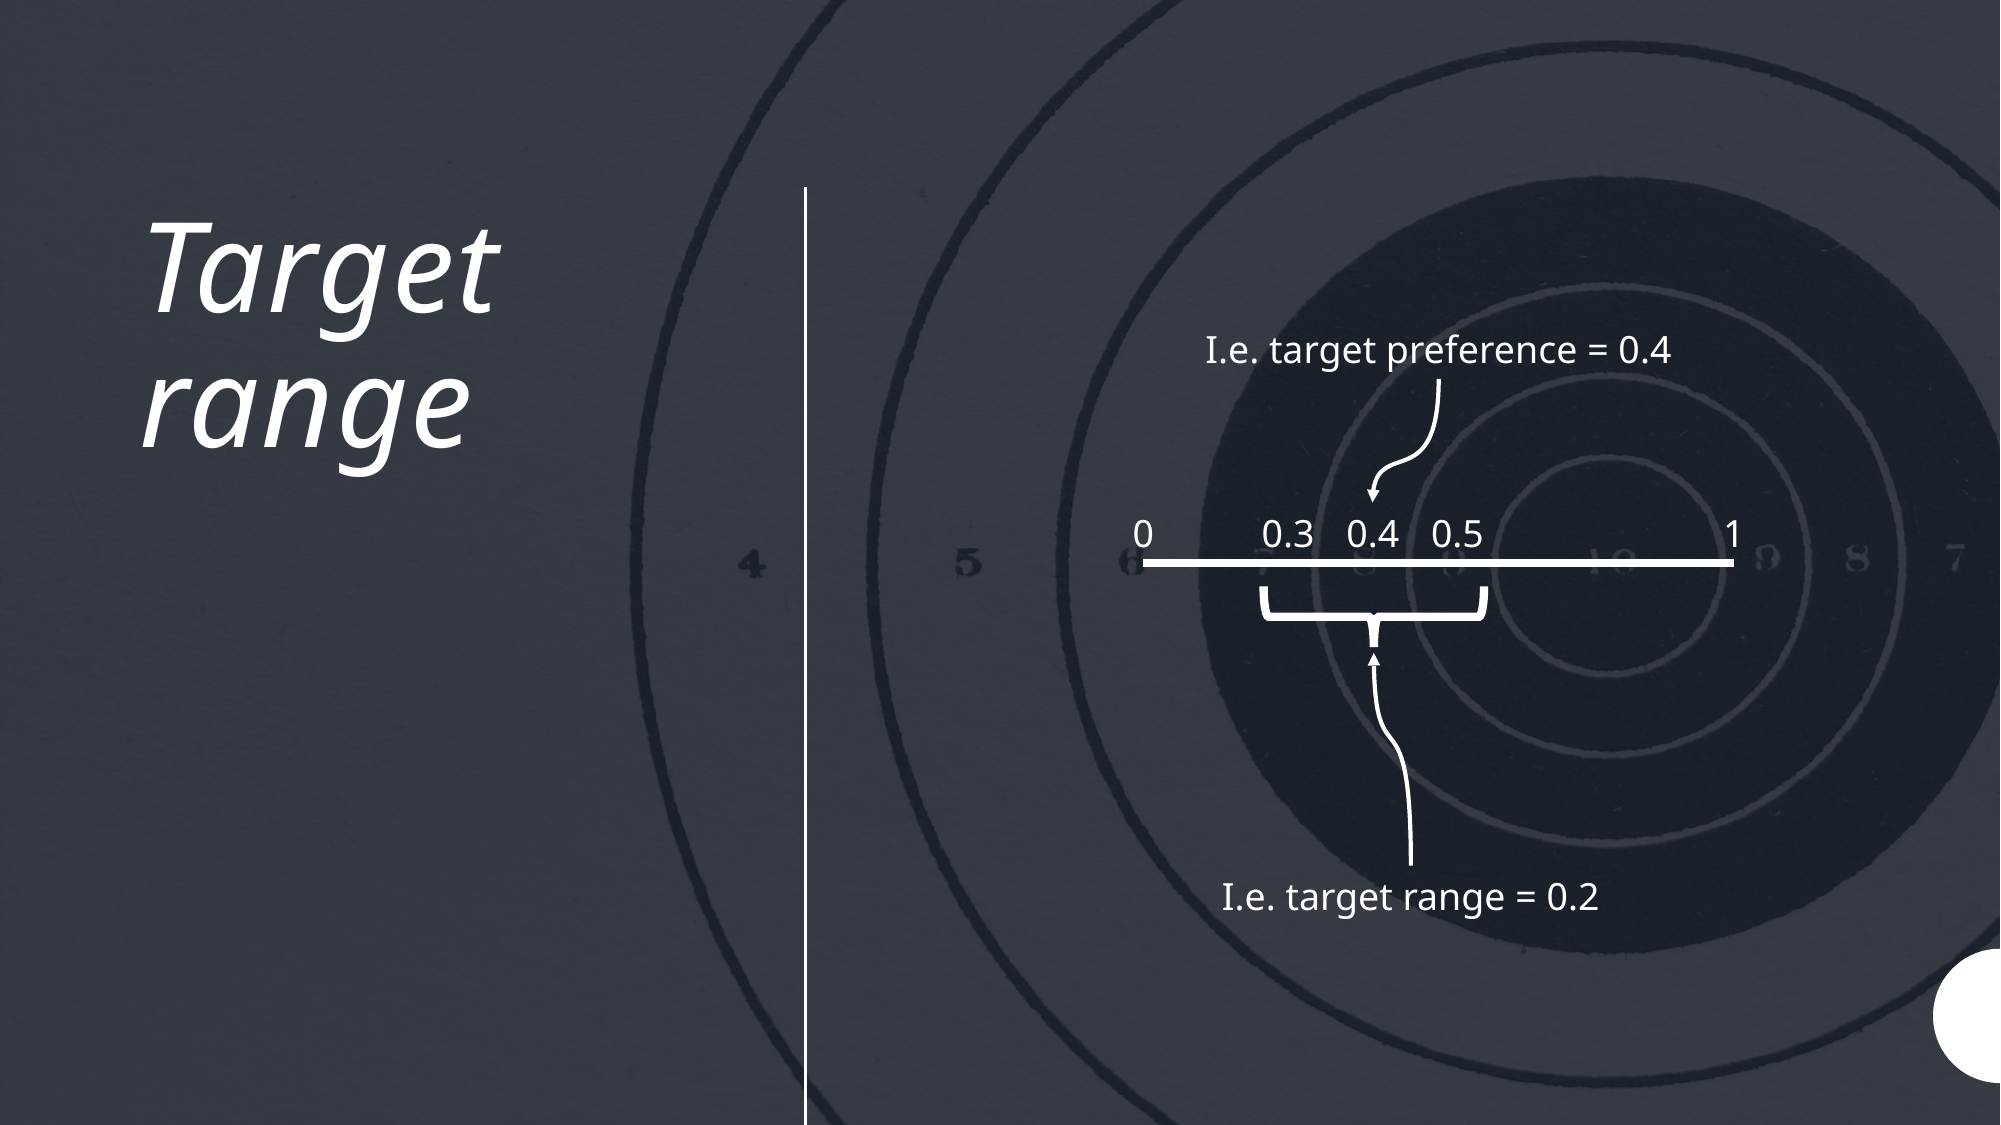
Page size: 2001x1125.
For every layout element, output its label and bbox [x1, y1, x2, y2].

picture [0, 0, 2000, 1125]
text_box [1286, 740, 1499, 778]
text_box [1344, 407, 1468, 475]
